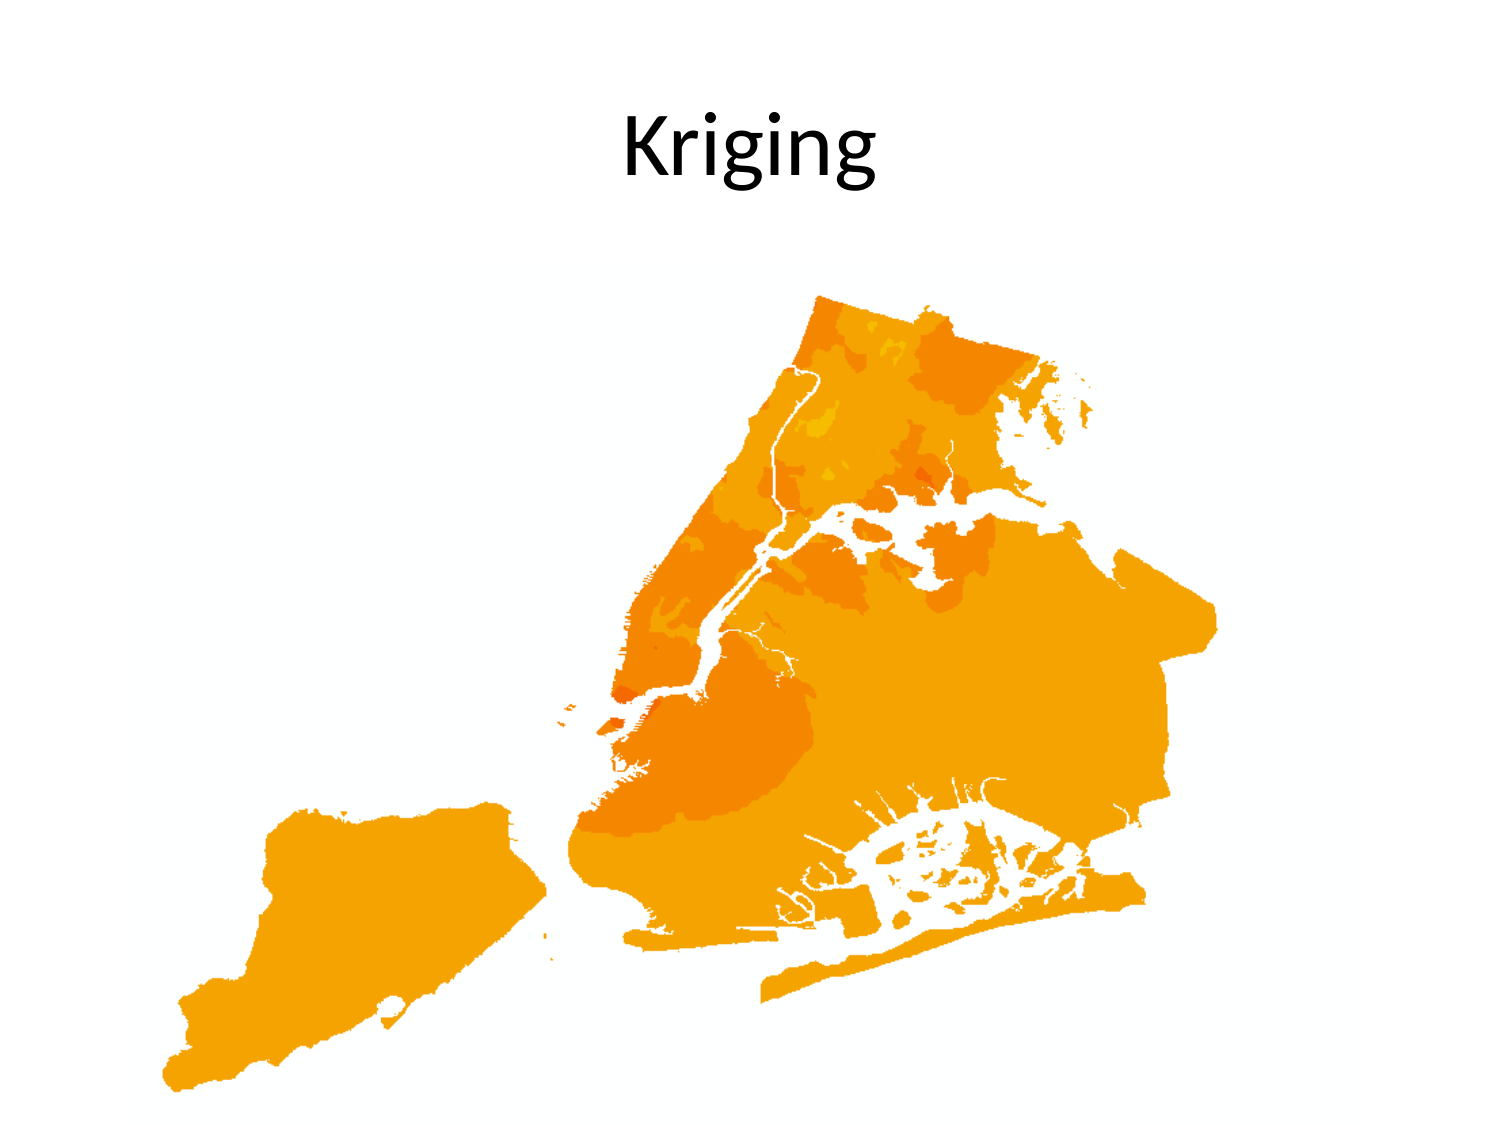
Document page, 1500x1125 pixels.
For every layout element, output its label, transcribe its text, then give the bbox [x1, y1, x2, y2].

picture [137, 262, 1363, 1125]
title Kriging [75, 45, 1425, 233]
